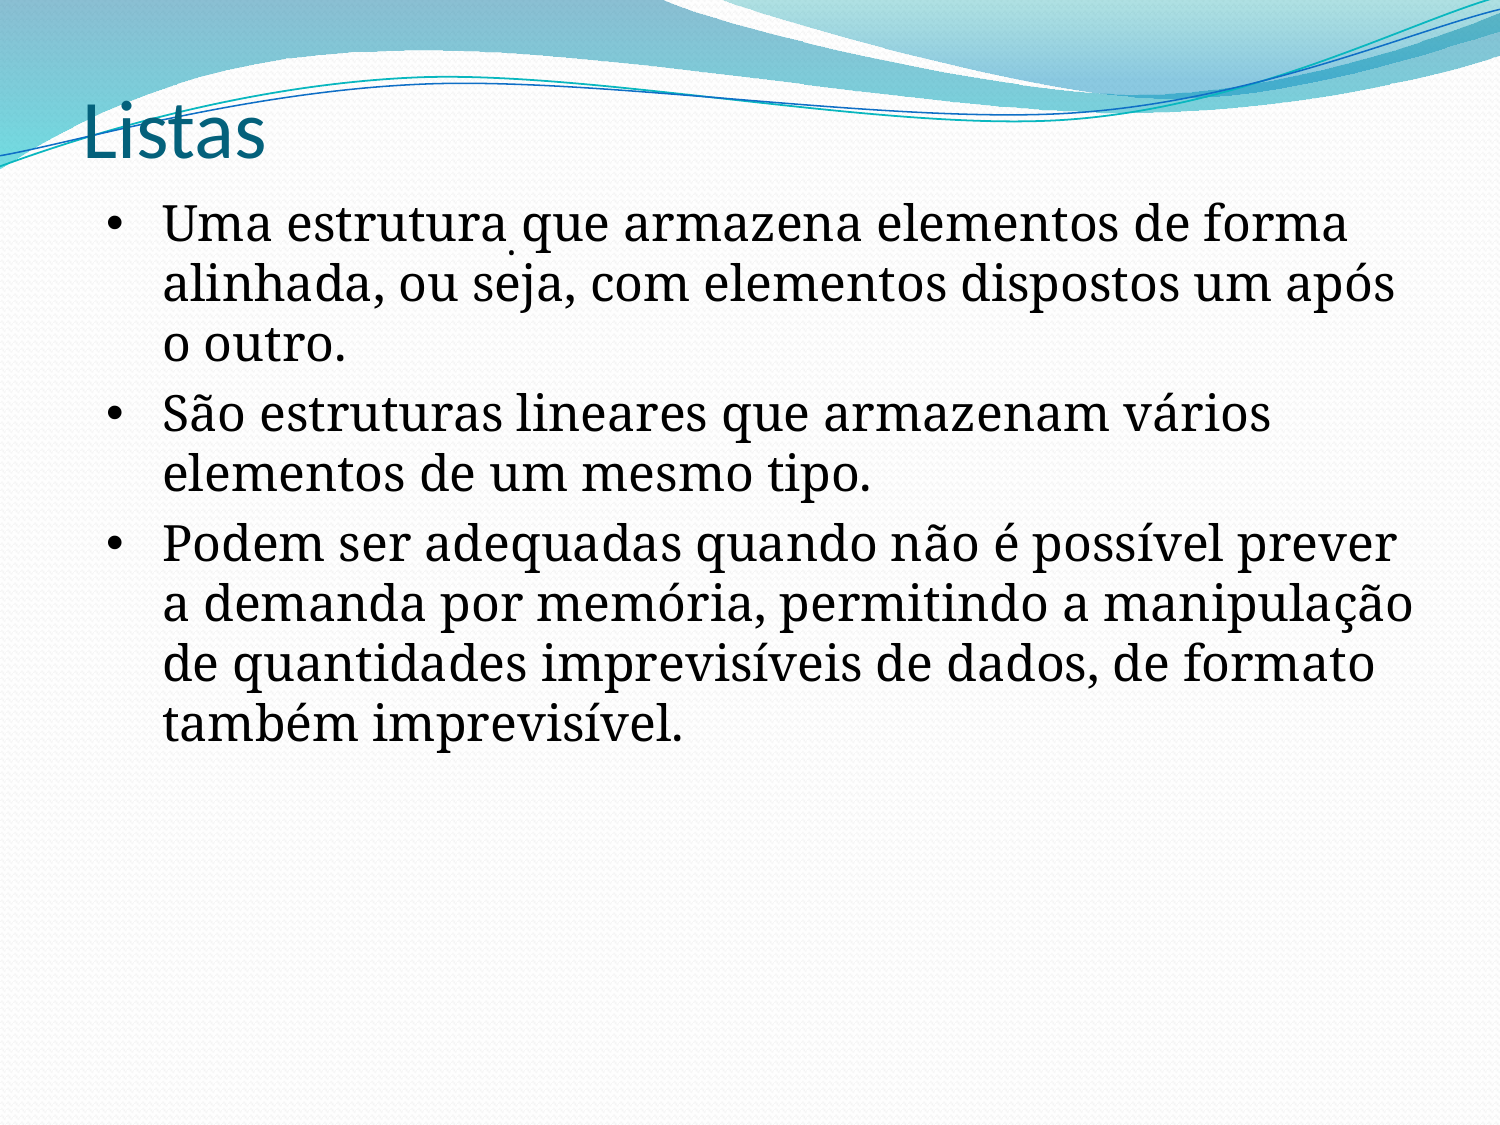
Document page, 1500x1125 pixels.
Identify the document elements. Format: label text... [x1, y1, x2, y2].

title Listas [82, 35, 1432, 176]
text_box Uma estrutura que armazena elementos de forma alinhada, ou seja, com elementos dispostos um após o outro. São estruturas lineares que armazenam vários elementos de um mesmo tipo. Podem ser adequadas quando não é possível prever a demanda por memória, permitindo a manipulação de quantidades imprevisíveis de dados, de formato também imprevisível. [91, 184, 1441, 954]
